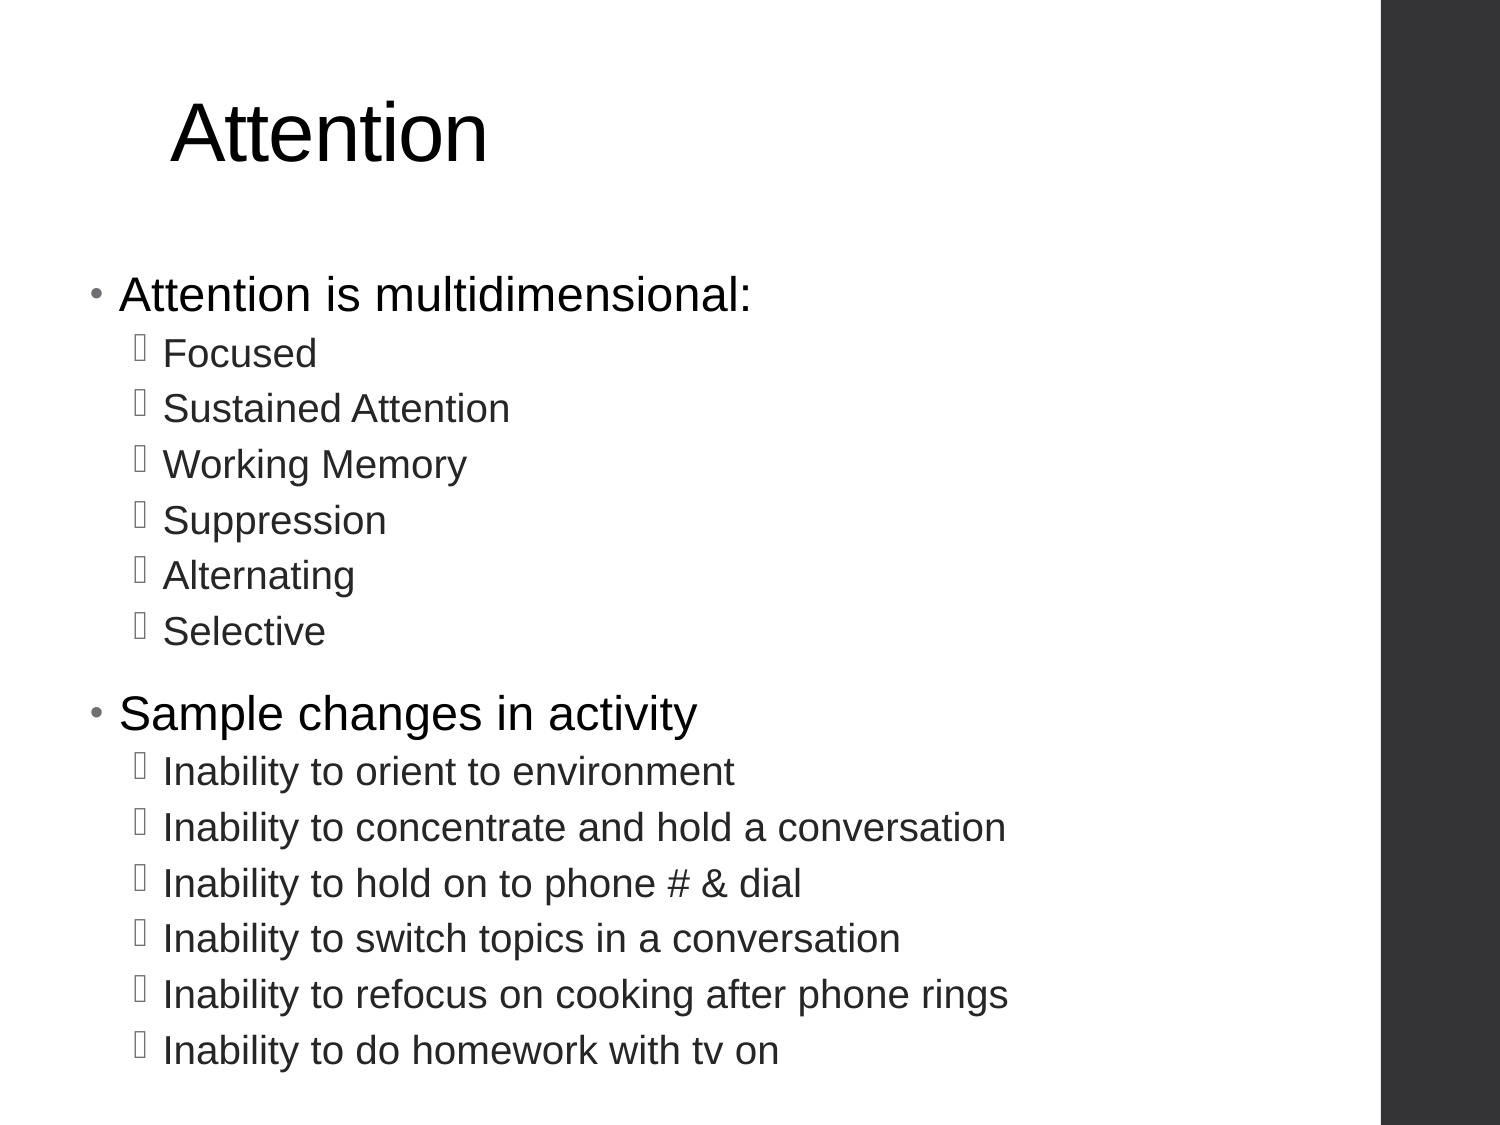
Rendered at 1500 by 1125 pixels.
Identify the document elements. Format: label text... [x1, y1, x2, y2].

title Attention [155, 60, 1348, 188]
list Attention is multidimensional: Focused Sustained Attention Working Memory Suppression Alternating Selective Sample changes in activity Inability to orient to environment Inability to concentrate and hold a conversation Inability to hold on to phone # & dial Inability to switch topics in a conversation Inability to refocus on cooking after phone rings Inability to do homework with tv on [74, 262, 1425, 1088]
